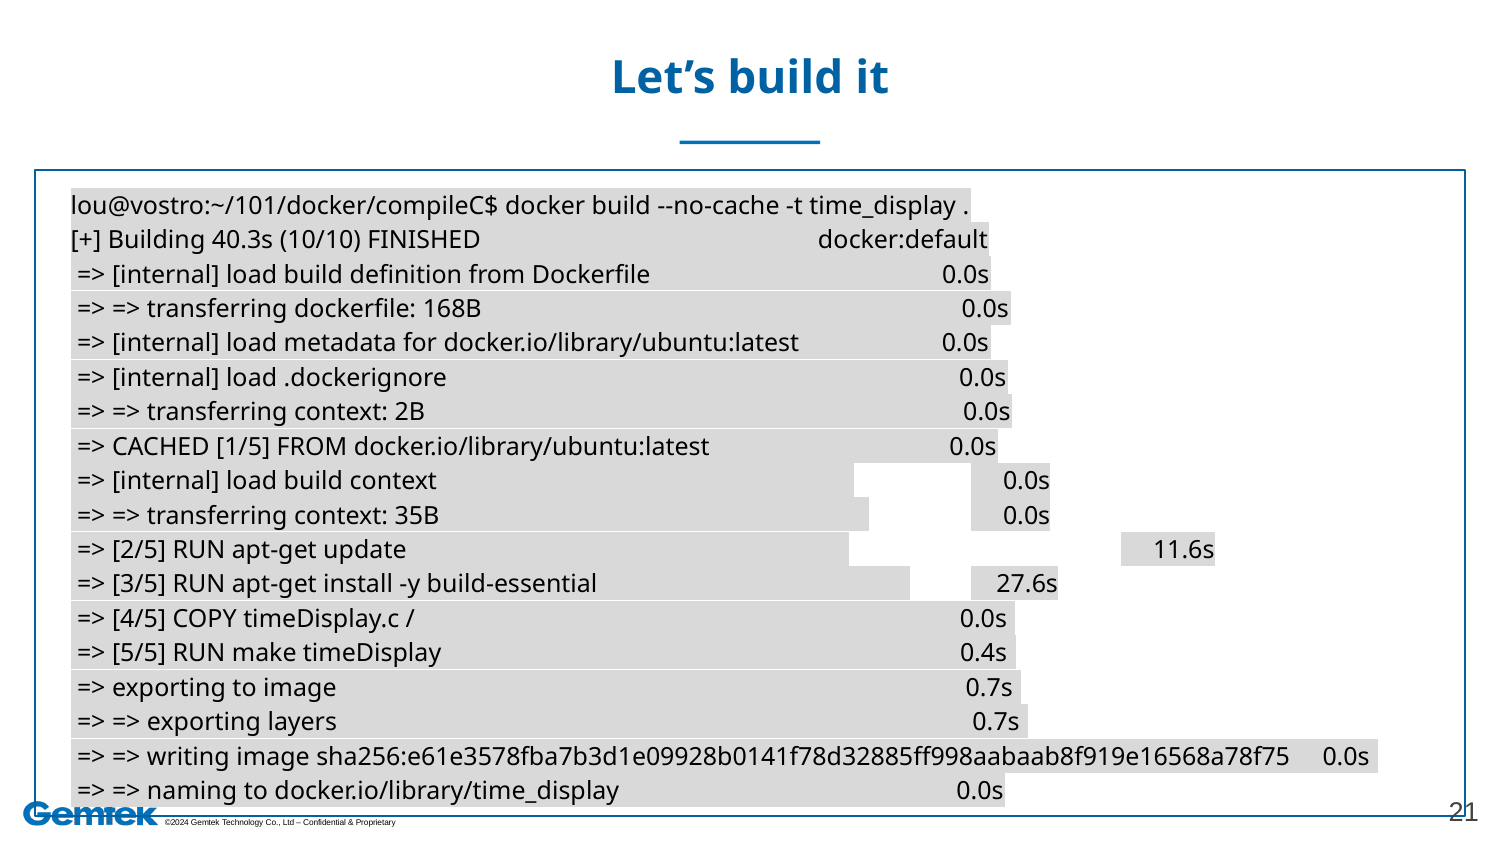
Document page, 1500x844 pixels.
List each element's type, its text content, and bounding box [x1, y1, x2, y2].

text_box lou@vostro:~/101/docker/compileC$ docker build --no-cache -t time_display . [+] Building 40.3s (10/10) FINISHED docker:default => [internal] load build definition from Dockerfile 0.0s => => transferring dockerfile: 168B 0.0s => [internal] load metadata for docker.io/library/ubuntu:latest 0.0s => [internal] load .dockerignore 0.0s => => transferring context: 2B 0.0s => CACHED [1/5] FROM docker.io/library/ubuntu:latest 0.0s => [internal] load build context 0.0s => => transferring context: 35B 0.0s => [2/5] RUN apt-get update 11.6s => [3/5] RUN apt-get install -y build-essential 27.6s => [4/5] COPY timeDisplay.c / 0.0s => [5/5] RUN make timeDisplay 0.4s => exporting to image 0.7s => => exporting layers 0.7s => => writing image sha256:e61e3578fba7b3d1e09928b0141f78d32885ff998aabaab8f919e16568a78f75 0.0s => => naming to docker.io/library/time_display 0.0s [34, 169, 1466, 817]
slide_number ‹#› [1403, 779, 1494, 844]
picture [23, 801, 158, 826]
title Let’s build it [74, 0, 1426, 143]
